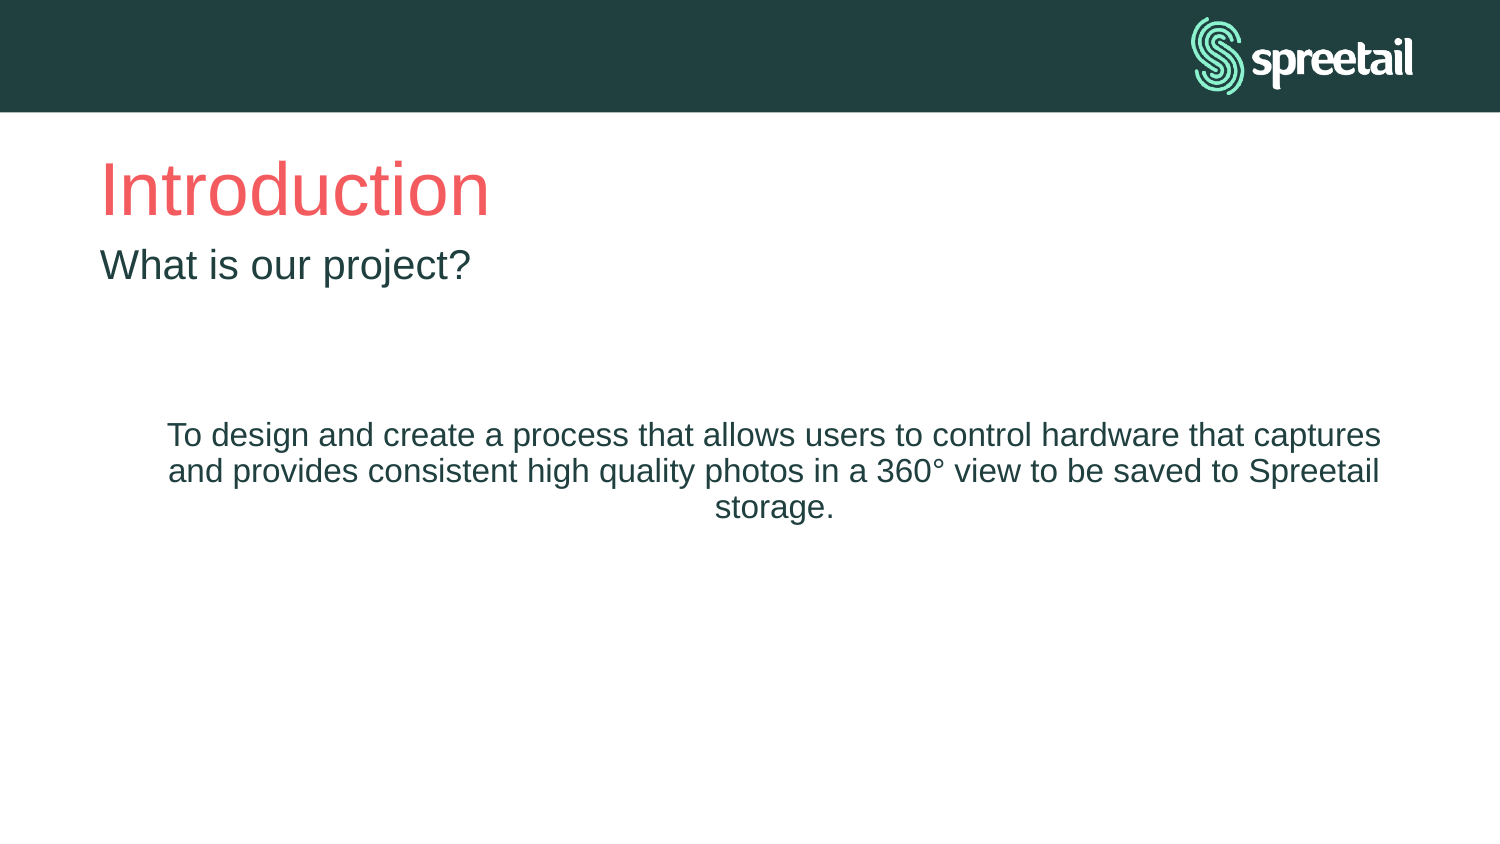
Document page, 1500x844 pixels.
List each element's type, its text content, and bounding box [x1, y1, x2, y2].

picture [1191, 17, 1413, 95]
title Introduction [87, 125, 1413, 238]
list To design and create a process that allows users to control hardware that captures and provides consistent high quality photos in a 360° view to be saved to Spreetail storage. [75, 412, 1400, 739]
list What is our project? [88, 237, 1413, 308]
